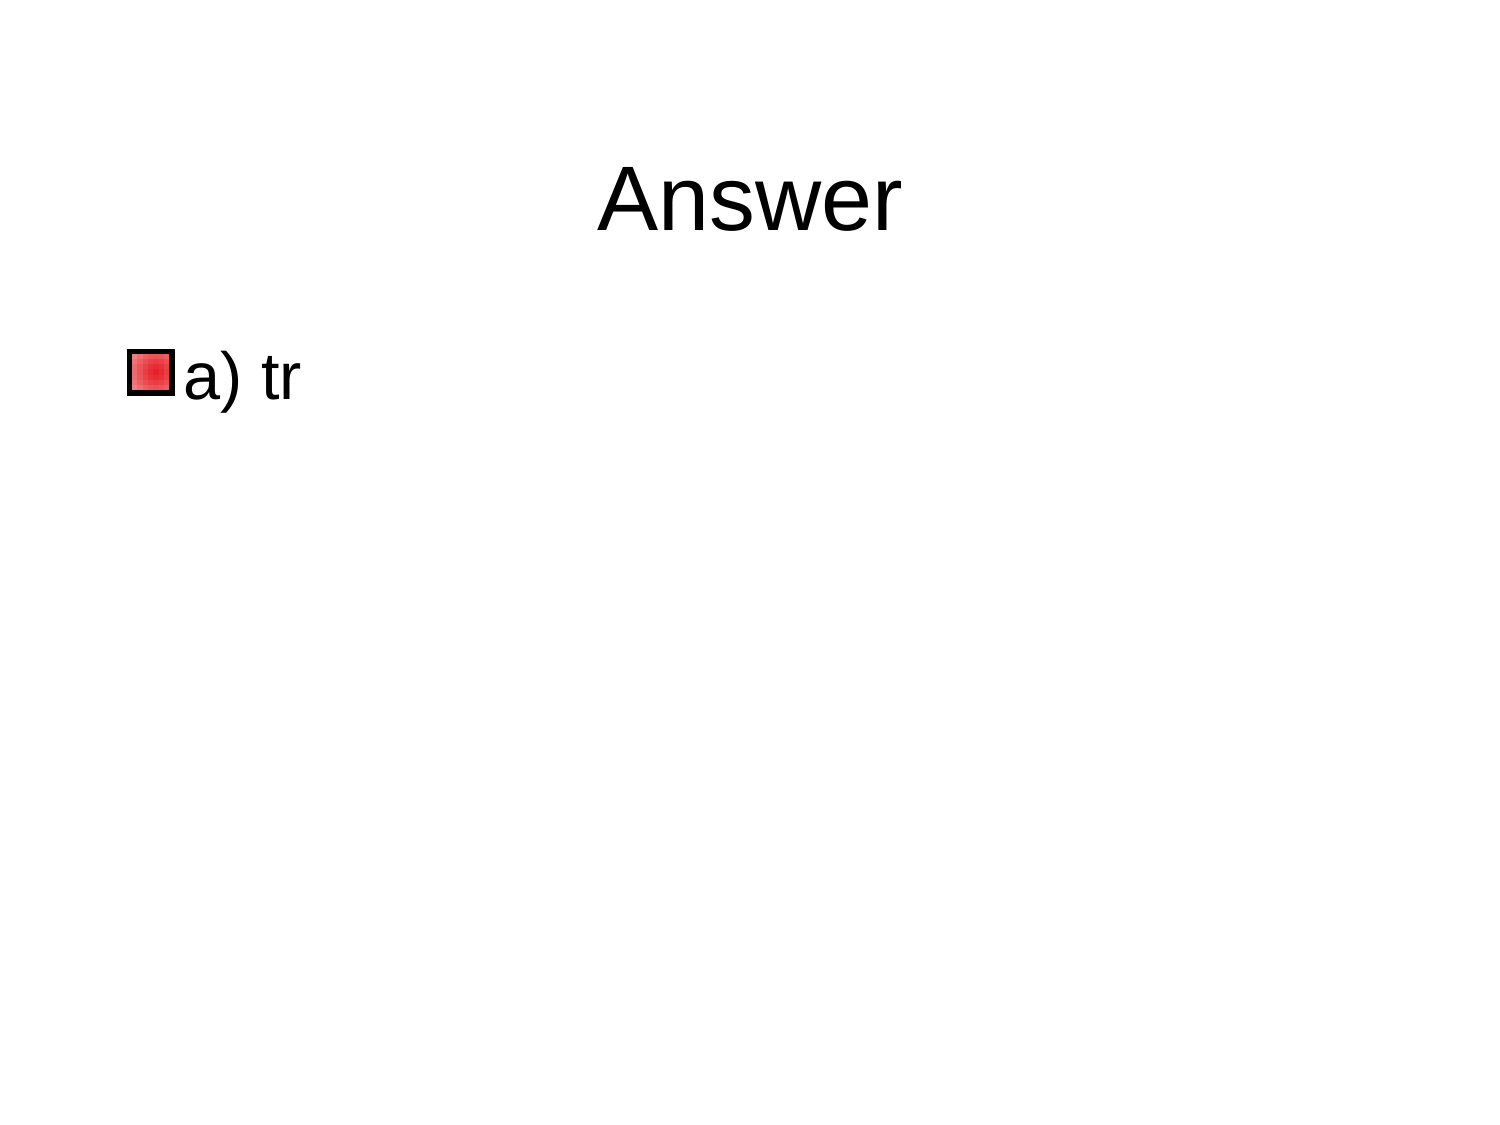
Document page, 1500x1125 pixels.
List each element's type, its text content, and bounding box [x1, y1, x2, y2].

list a) tr [112, 324, 1388, 1000]
title Answer [112, 99, 1388, 288]
picture [127, 349, 175, 396]
